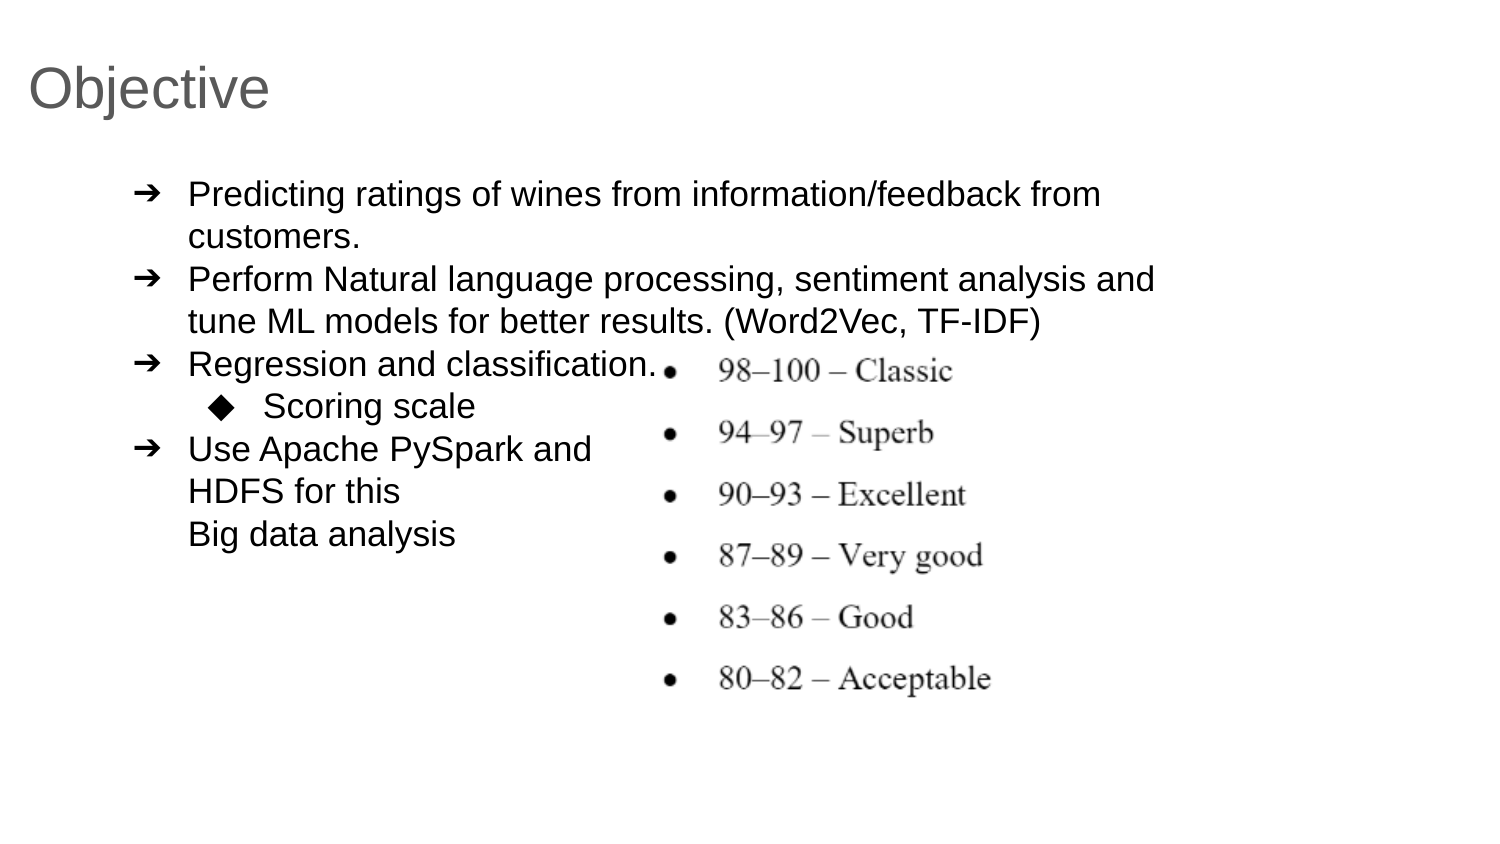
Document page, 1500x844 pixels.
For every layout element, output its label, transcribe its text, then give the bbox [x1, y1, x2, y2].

subtitle Objective [13, 35, 1411, 166]
text_box Predicting ratings of wines from information/feedback from customers. Perform Natural language processing, sentiment analysis and tune ML models for better results. (Word2Vec, TF-IDF) Regression and classification. Scoring scale Use Apache PySpark and HDFS for this Big data analysis [97, 155, 1250, 569]
picture [660, 349, 1001, 699]
